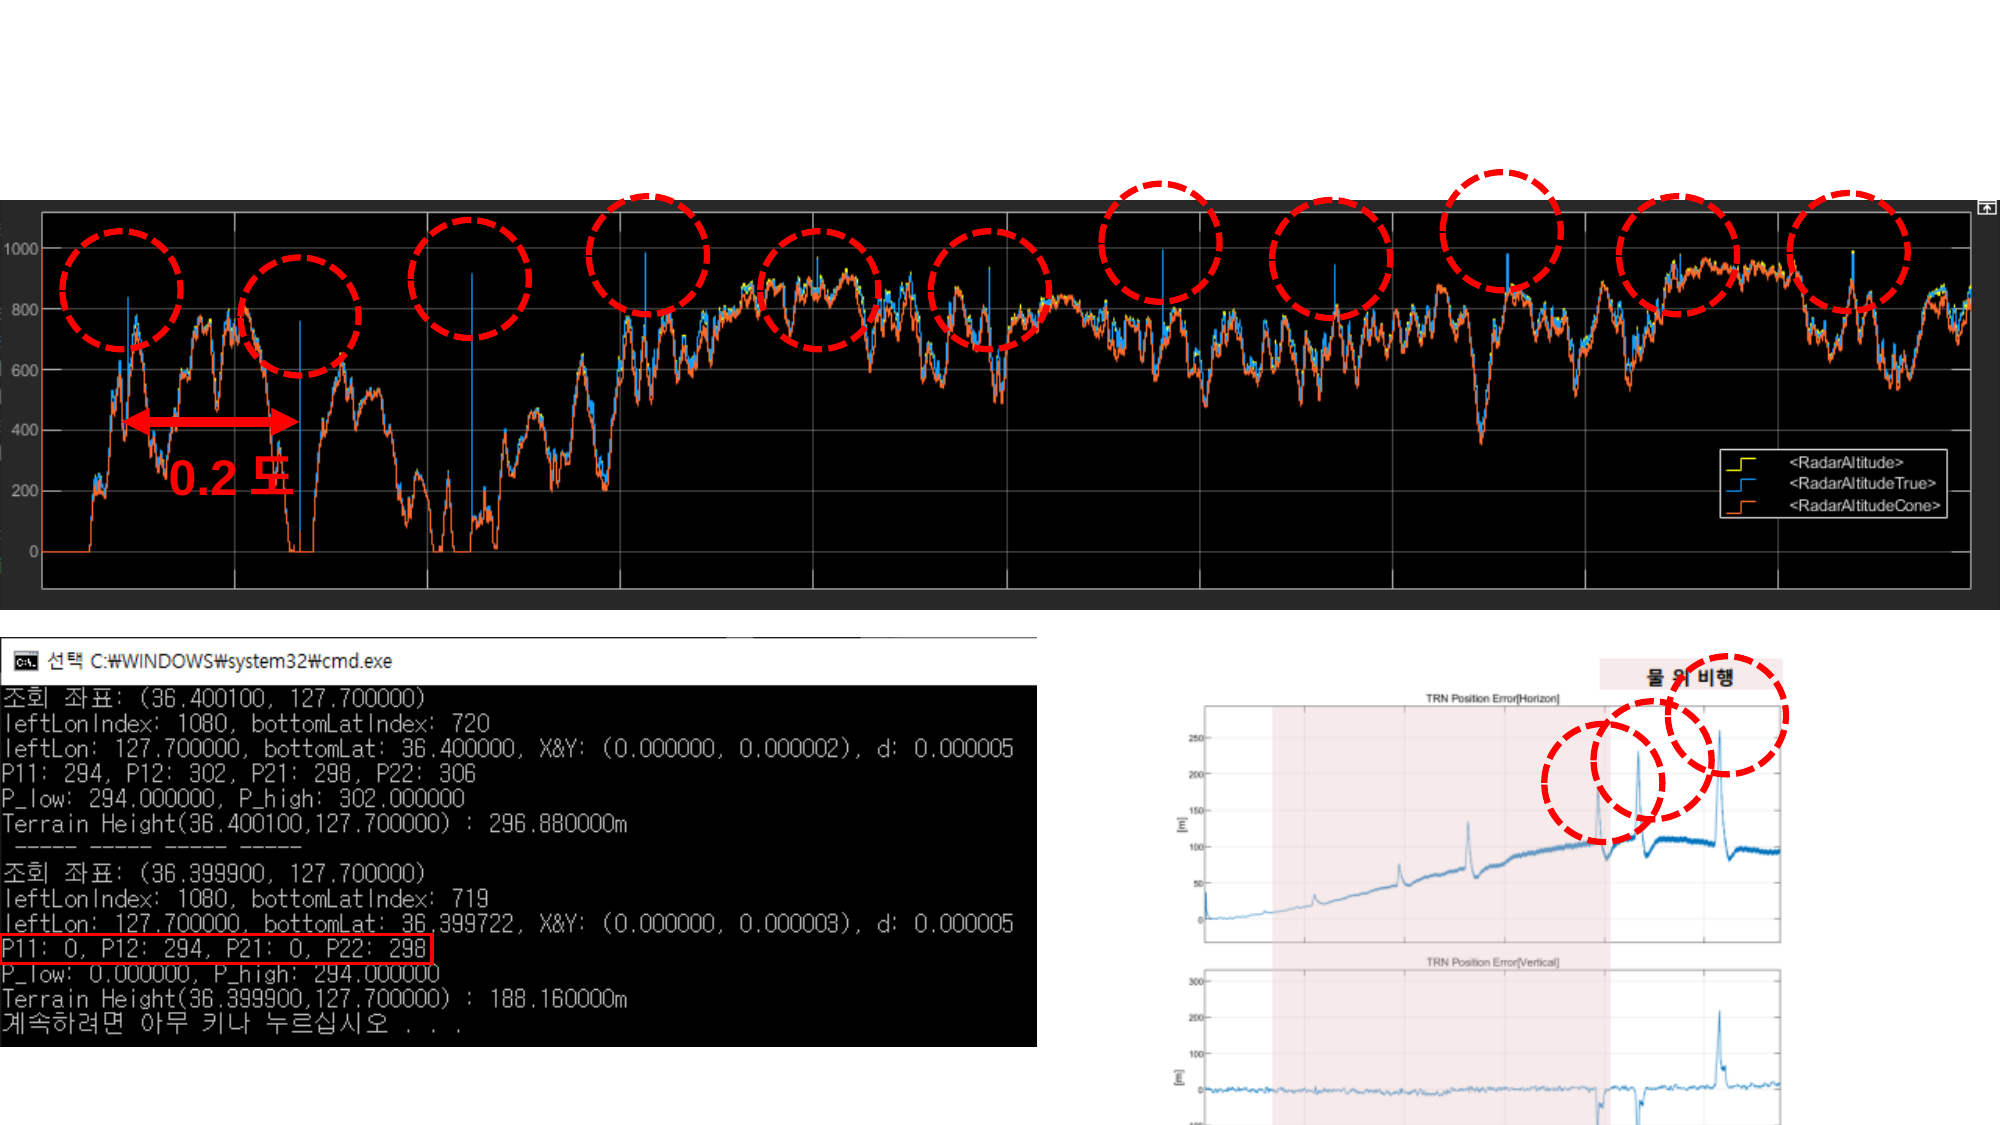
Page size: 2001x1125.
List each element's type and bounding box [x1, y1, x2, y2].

picture [0, 637, 1037, 1047]
text_box [1120, 182, 1202, 199]
text_box [629, 195, 669, 199]
picture [1160, 654, 1802, 1125]
picture [0, 199, 2000, 610]
text_box [1822, 192, 1877, 199]
text_box [1451, 171, 1553, 199]
text_box [1659, 195, 1699, 199]
